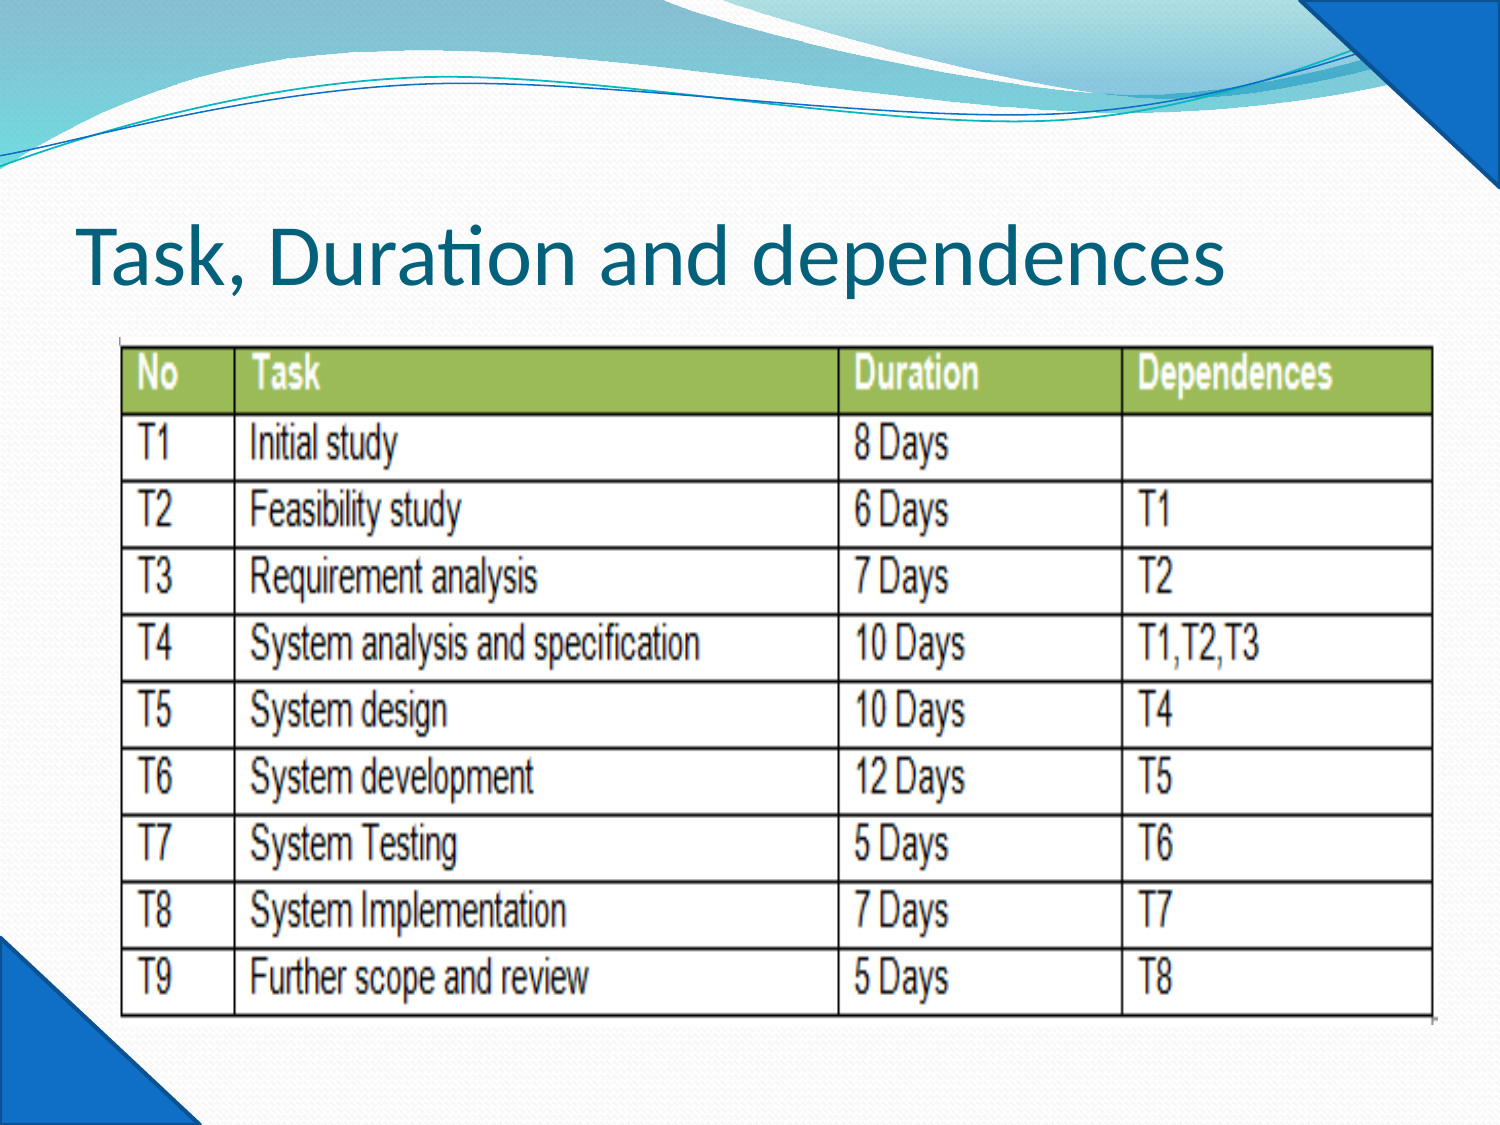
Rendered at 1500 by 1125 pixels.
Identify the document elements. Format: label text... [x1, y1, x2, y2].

title Task, Duration and dependences [75, 115, 1425, 303]
text_box [0, 935, 202, 1125]
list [119, 337, 1438, 1026]
text_box [1298, 0, 1500, 190]
